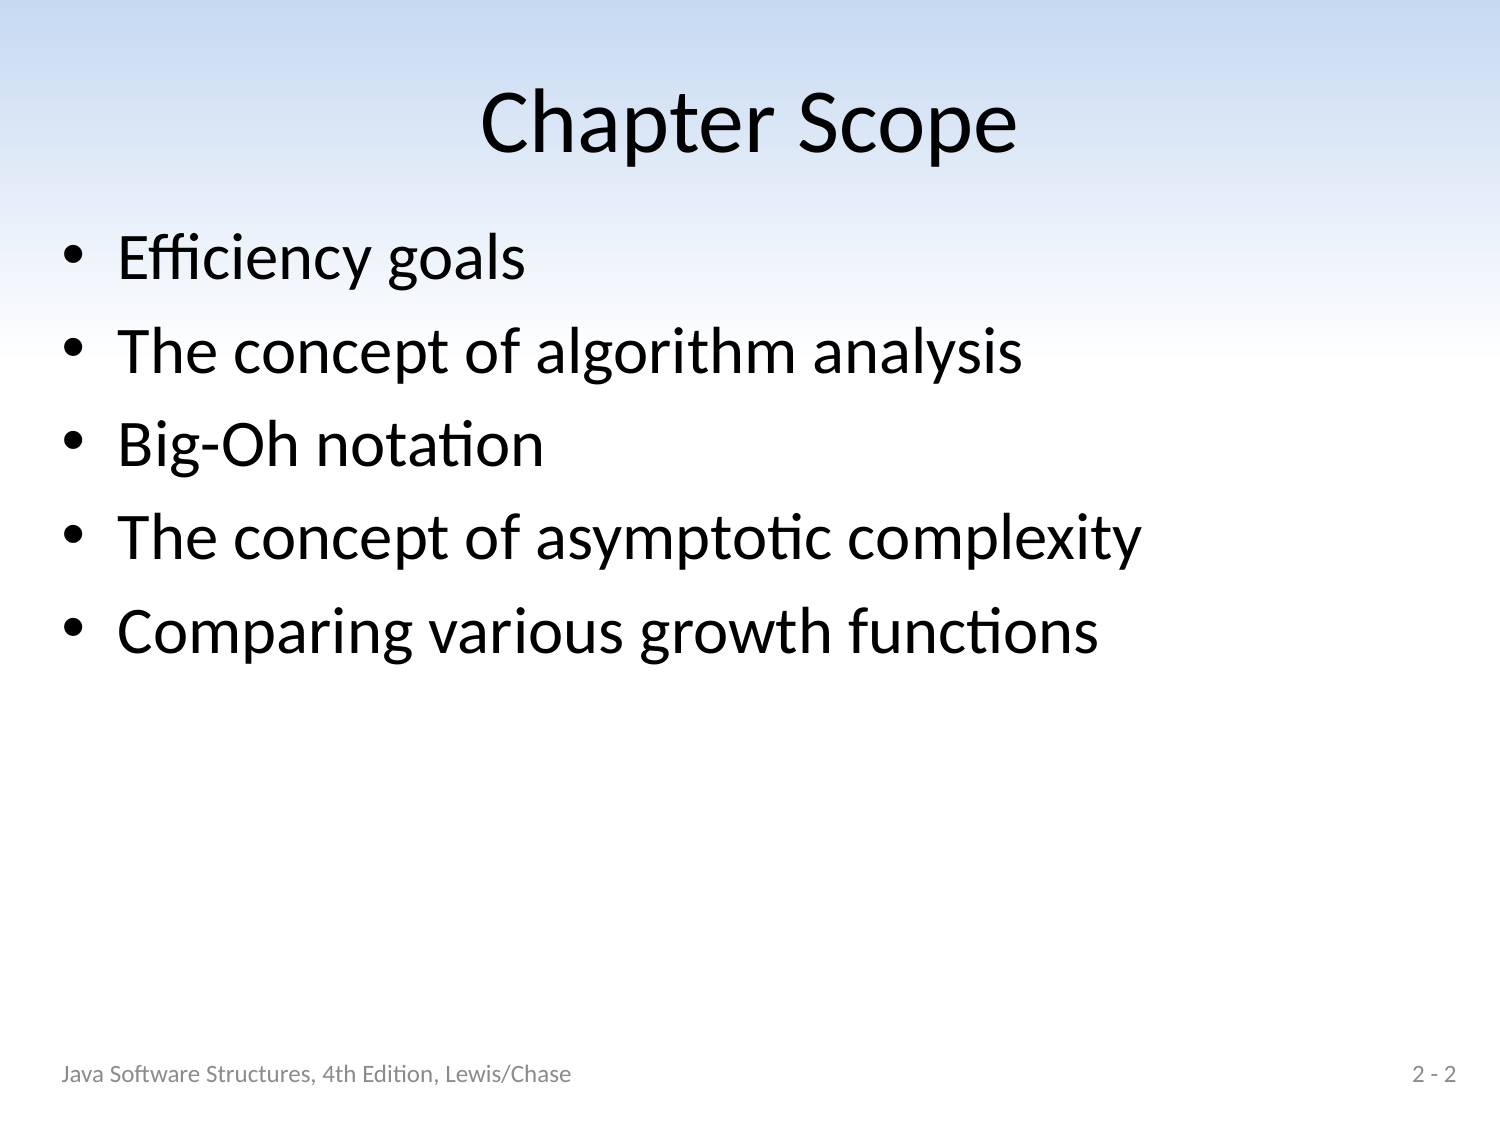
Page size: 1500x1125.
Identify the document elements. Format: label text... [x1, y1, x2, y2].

slide_number 2 - 2 [1121, 1042, 1472, 1103]
title Chapter Scope [28, 45, 1473, 186]
list Efficiency goals The concept of algorithm analysis Big-Oh notation The concept of asymptotic complexity Comparing various growth functions [46, 205, 1473, 1043]
footer Java Software Structures, 4th Edition, Lewis/Chase [46, 1042, 1121, 1103]
